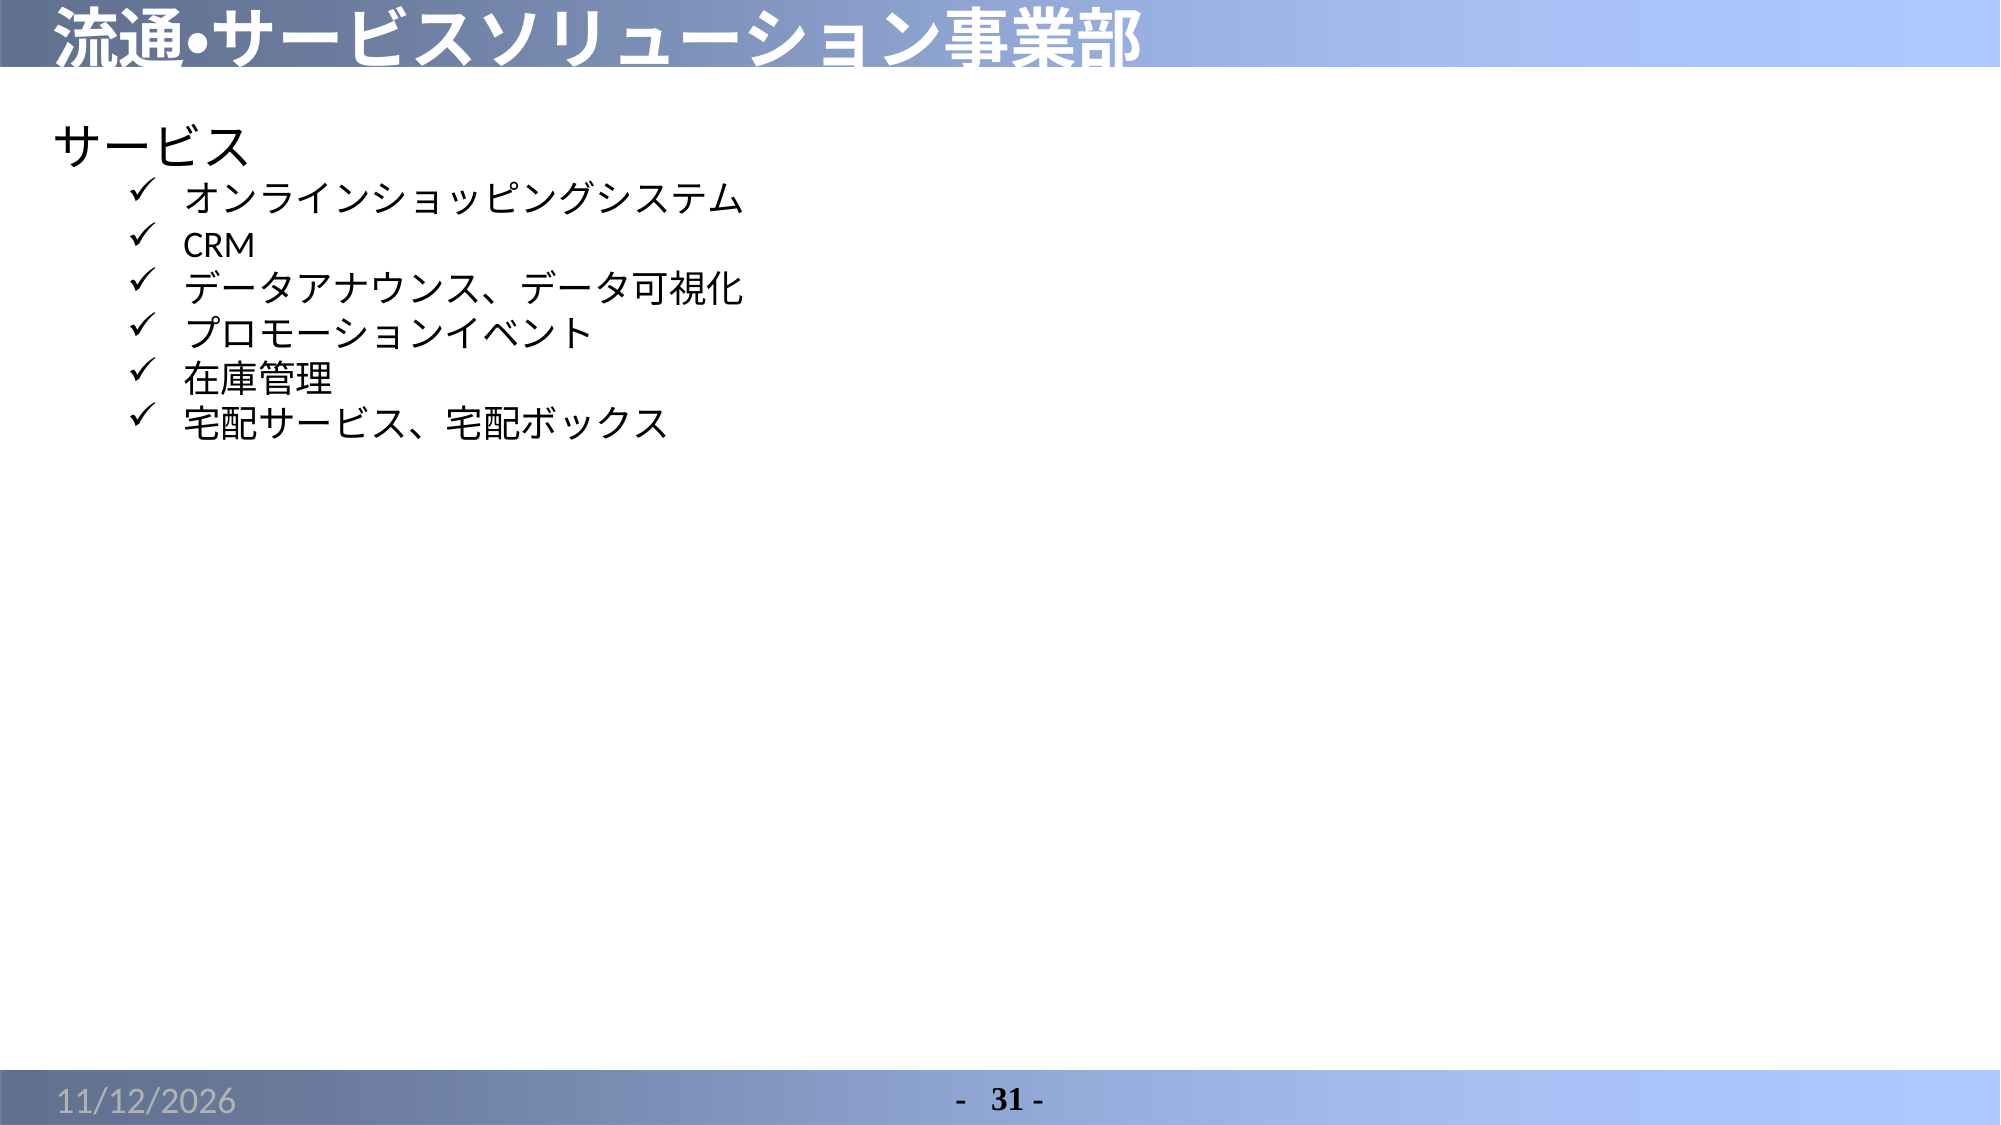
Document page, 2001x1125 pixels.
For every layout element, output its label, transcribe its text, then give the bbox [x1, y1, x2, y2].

title 流通・サービスソリューション事業部 [52, 0, 1946, 78]
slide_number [55, 1076, 516, 1122]
slide_number - 31 - [934, 1078, 1063, 1117]
list サービス オンラインショッピングシステム CRM データアナウンス、データ可視化 プロモーションイベント 在庫管理 宅配サービス、宅配ボックス [52, 115, 1946, 449]
